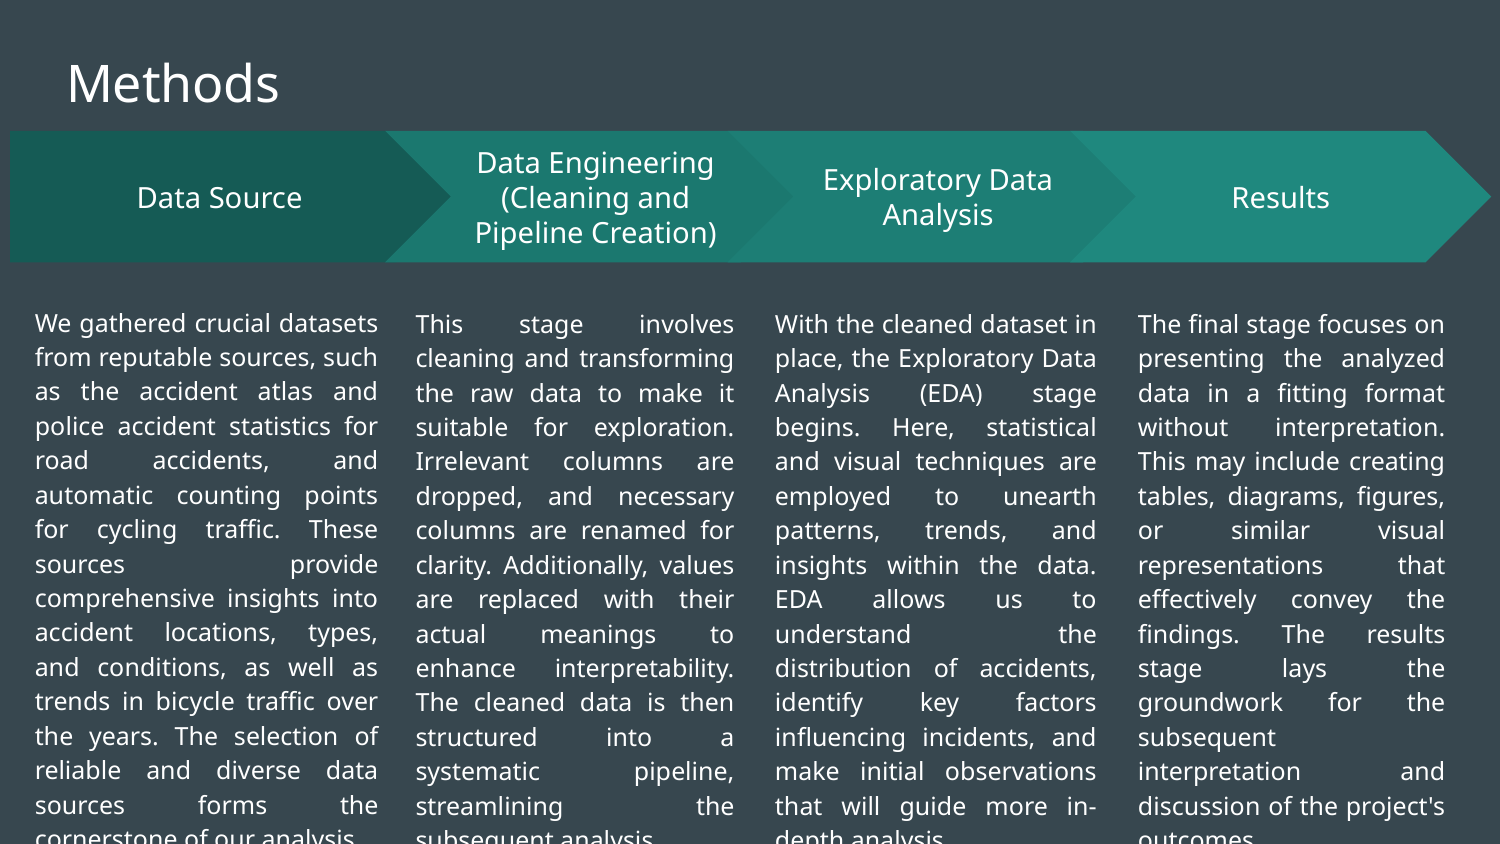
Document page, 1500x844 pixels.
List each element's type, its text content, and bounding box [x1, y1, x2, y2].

title Methods [51, 35, 1449, 128]
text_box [9, 130, 383, 802]
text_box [384, 130, 726, 803]
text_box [727, 130, 1068, 803]
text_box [1069, 130, 1492, 803]
